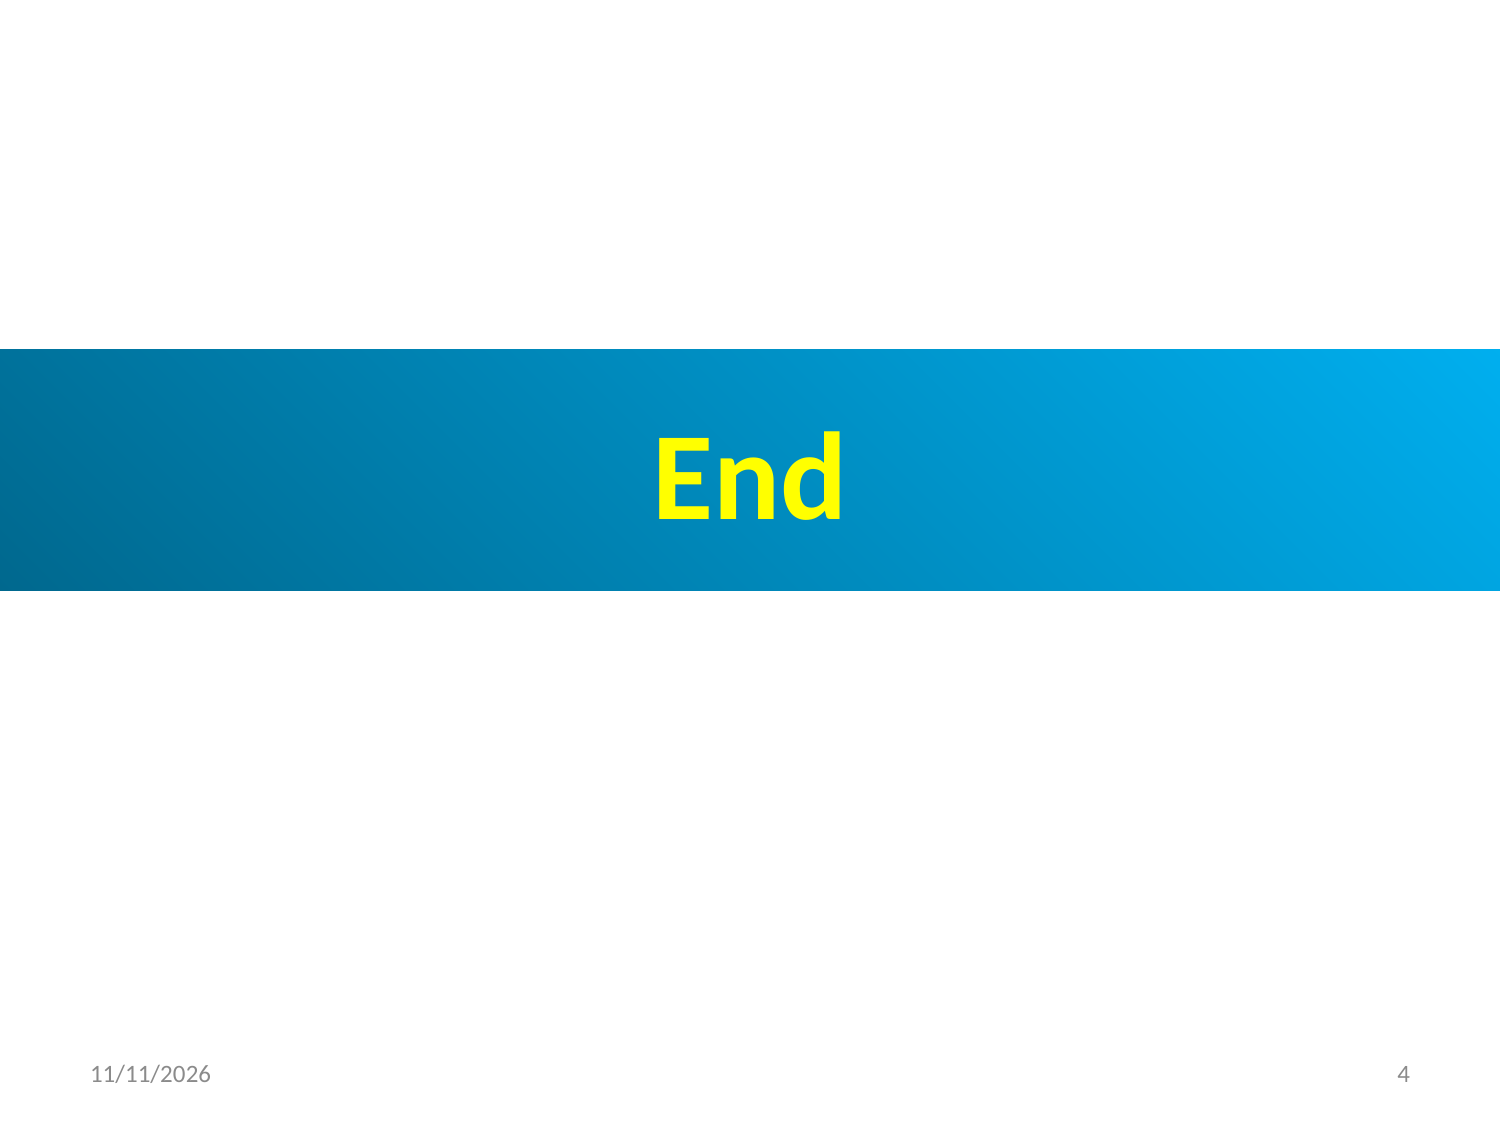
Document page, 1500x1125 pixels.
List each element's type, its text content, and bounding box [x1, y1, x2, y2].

slide_number 4 [1074, 1042, 1425, 1103]
title End [0, 349, 1500, 591]
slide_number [75, 1042, 425, 1103]
